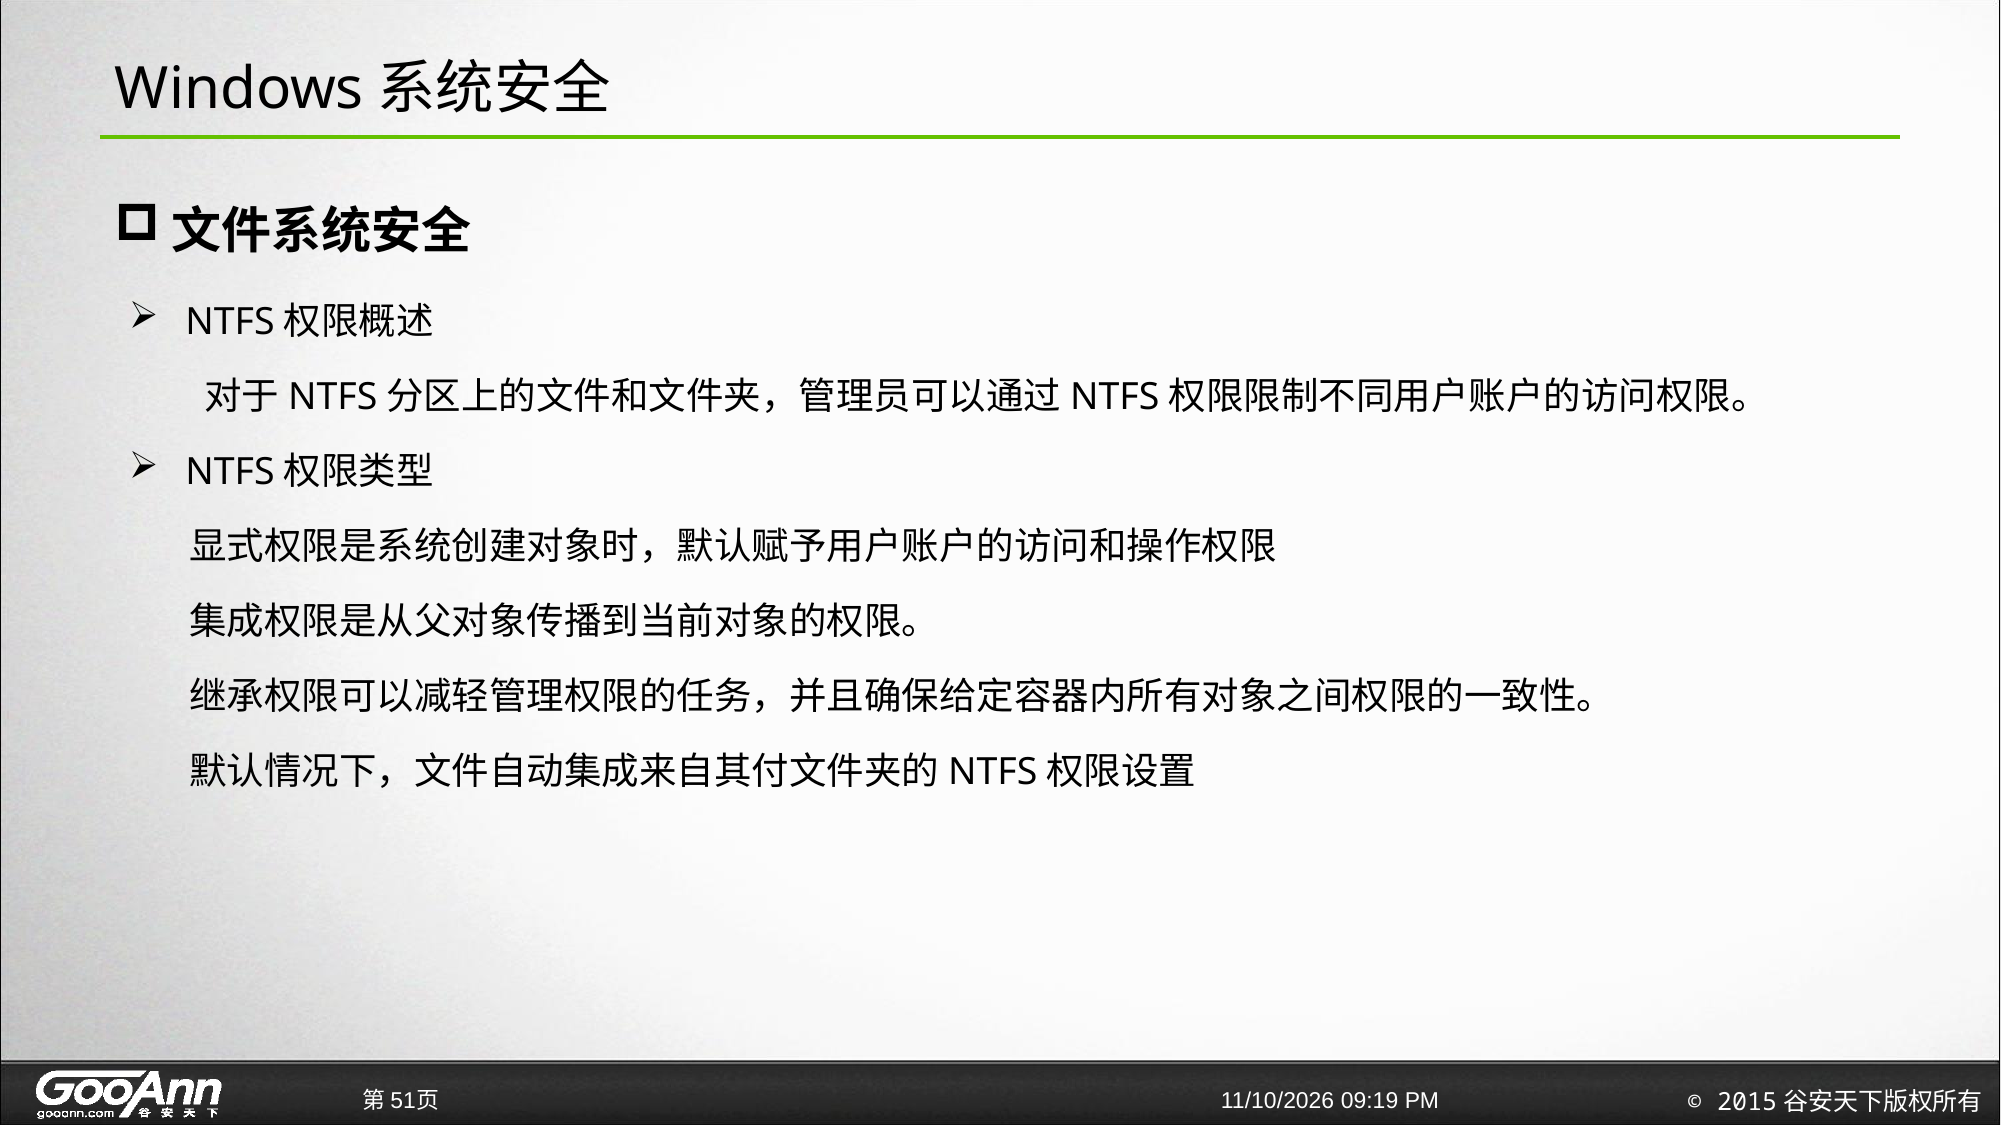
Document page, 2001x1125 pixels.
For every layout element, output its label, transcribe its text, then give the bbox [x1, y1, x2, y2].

text_box 文件系统安全 [99, 160, 1900, 279]
picture [0, 0, 2001, 1125]
title Windows系统安全 [99, 45, 1900, 126]
list NTFS权限概述 对于NTFS分区上的文件和文件夹，管理员可以通过NTFS权限限制不同用户账户的访问权限。 NTFS权限类型 显式权限是系统创建对象时，默认赋予用户账户的访问和操作权限 集成权限是从父对象传播到当前对象的权限。 继承权限可以减轻管理权限的任务，并且确保给定容器内所有对象之间权限的一致性。 默认情况下，文件自动集成来自其付文件夹的NTFS权限设置 [114, 279, 1900, 899]
